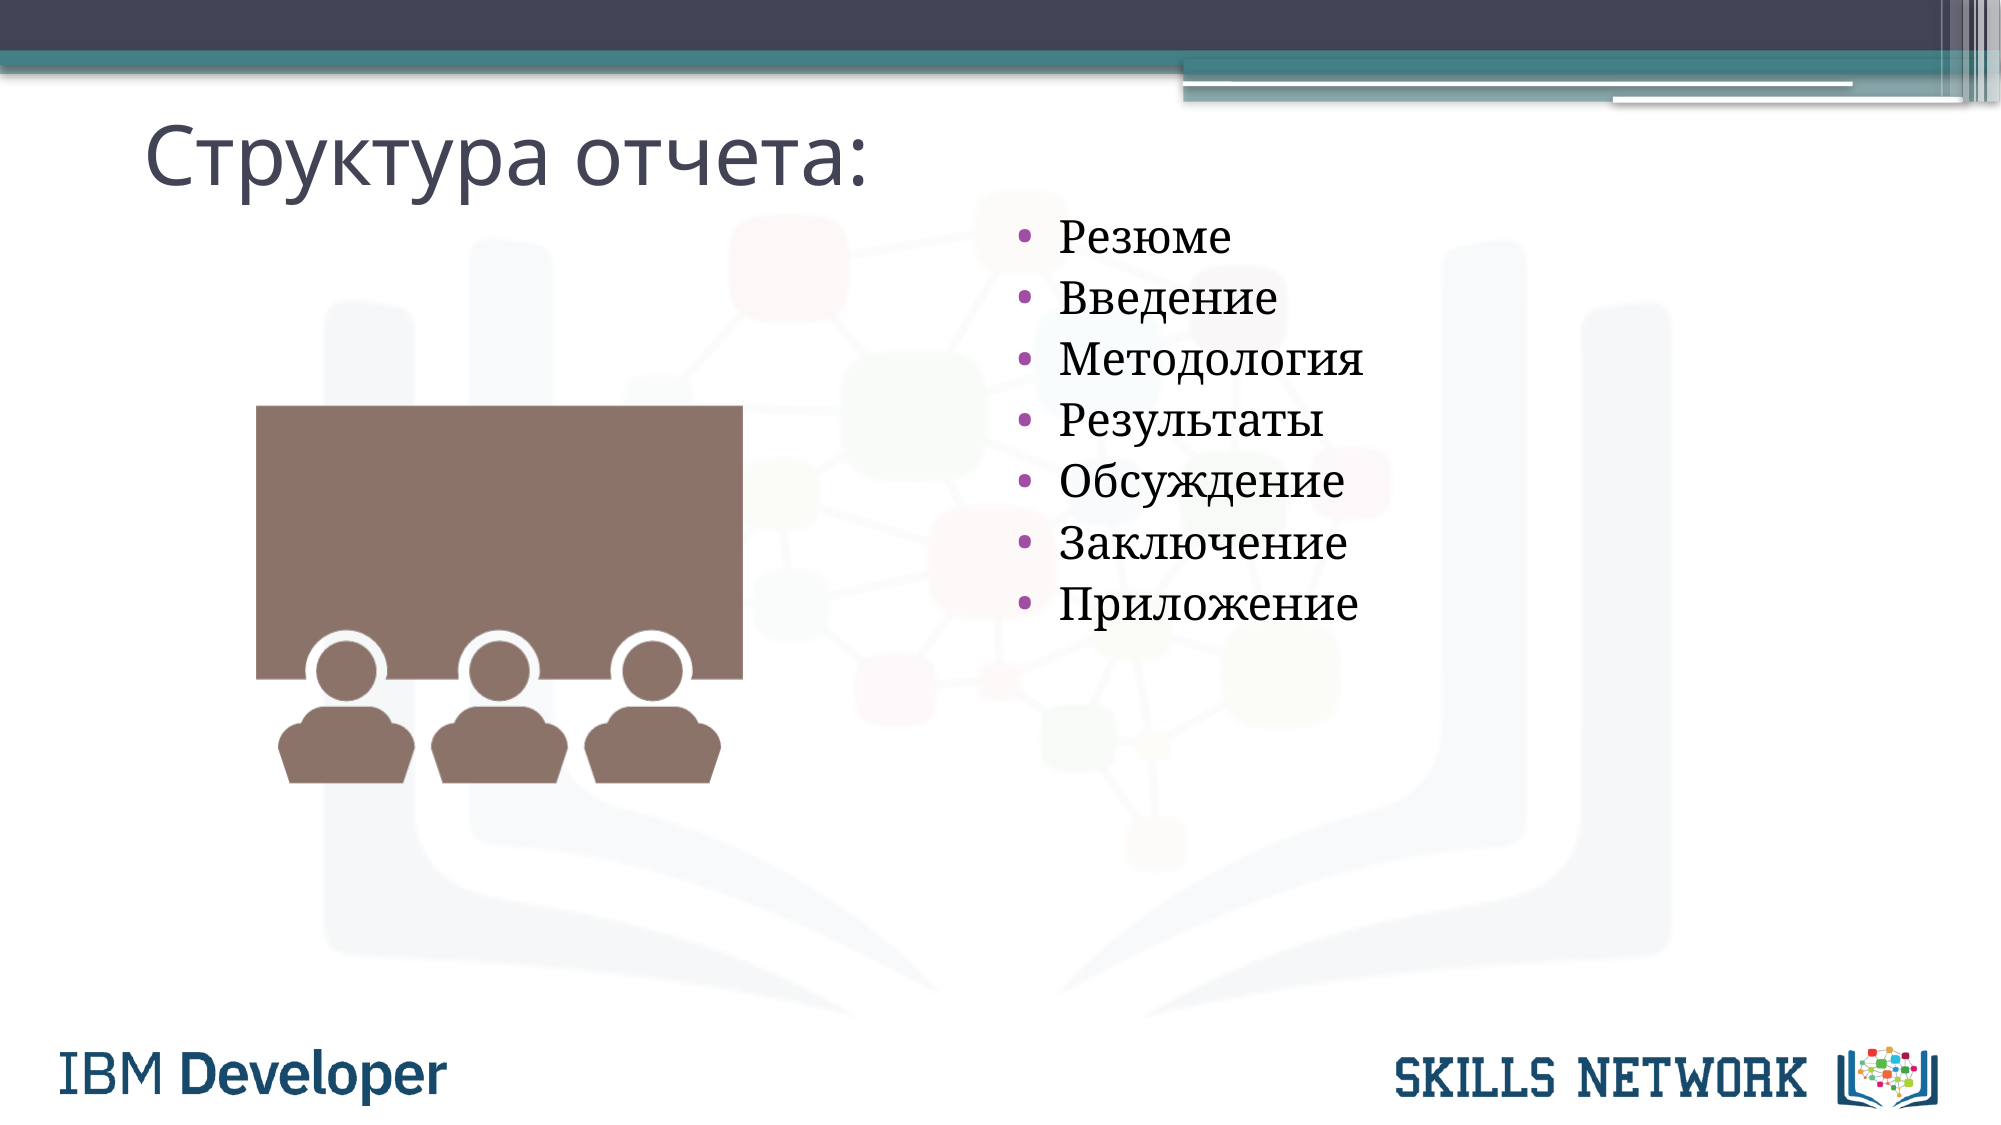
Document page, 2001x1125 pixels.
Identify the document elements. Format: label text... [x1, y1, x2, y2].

picture [55, 1045, 459, 1108]
list Резюме Введение Методология Результаты Обсуждение Заключение Приложение [983, 200, 1868, 1010]
title Структура отчета: [128, 43, 1524, 261]
picture [1390, 1045, 1945, 1111]
picture [237, 331, 763, 857]
